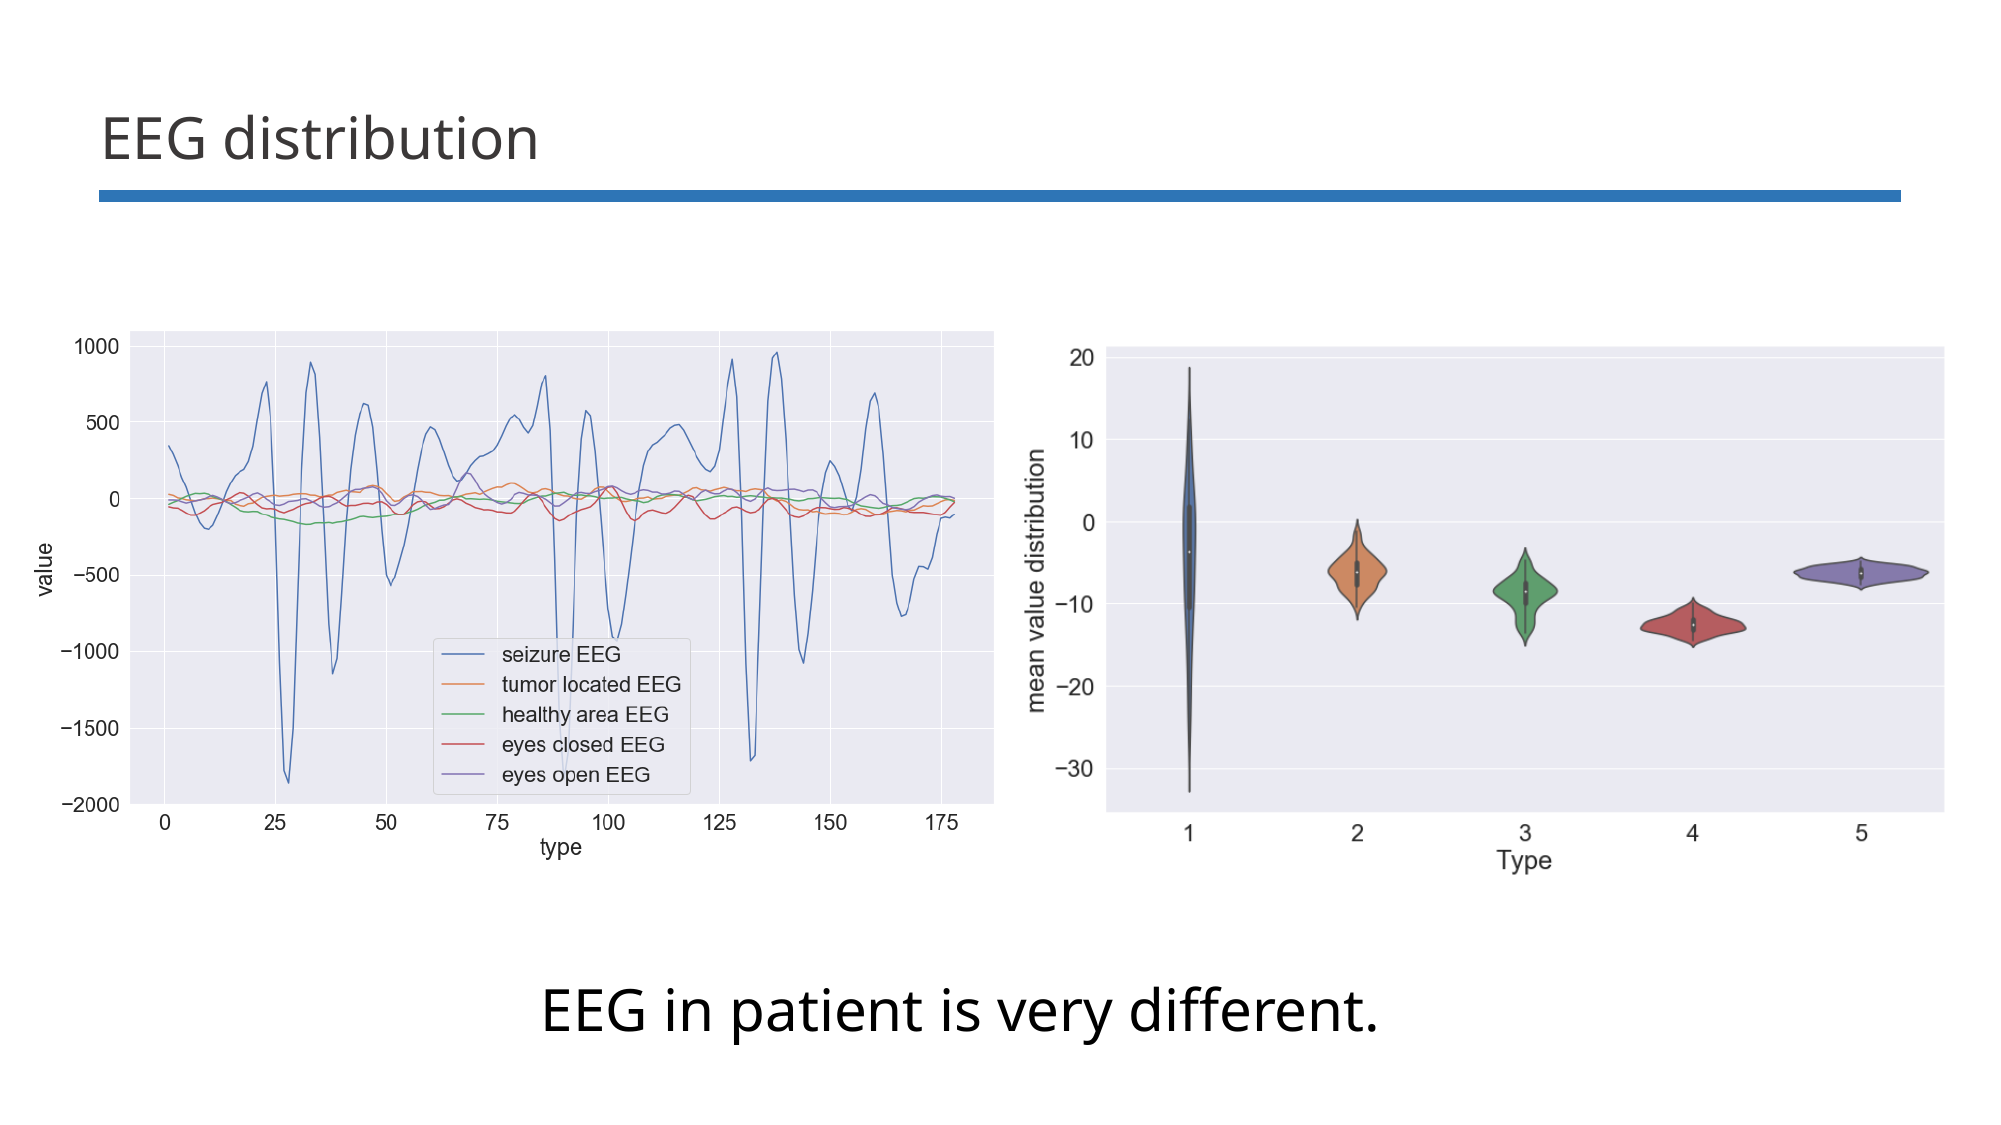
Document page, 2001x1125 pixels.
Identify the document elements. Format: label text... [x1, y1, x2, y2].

text_box EEG in patient is very different. [526, 965, 1512, 1051]
picture [27, 323, 1001, 866]
picture [1018, 339, 1952, 881]
title EEG distribution [85, 73, 1214, 179]
